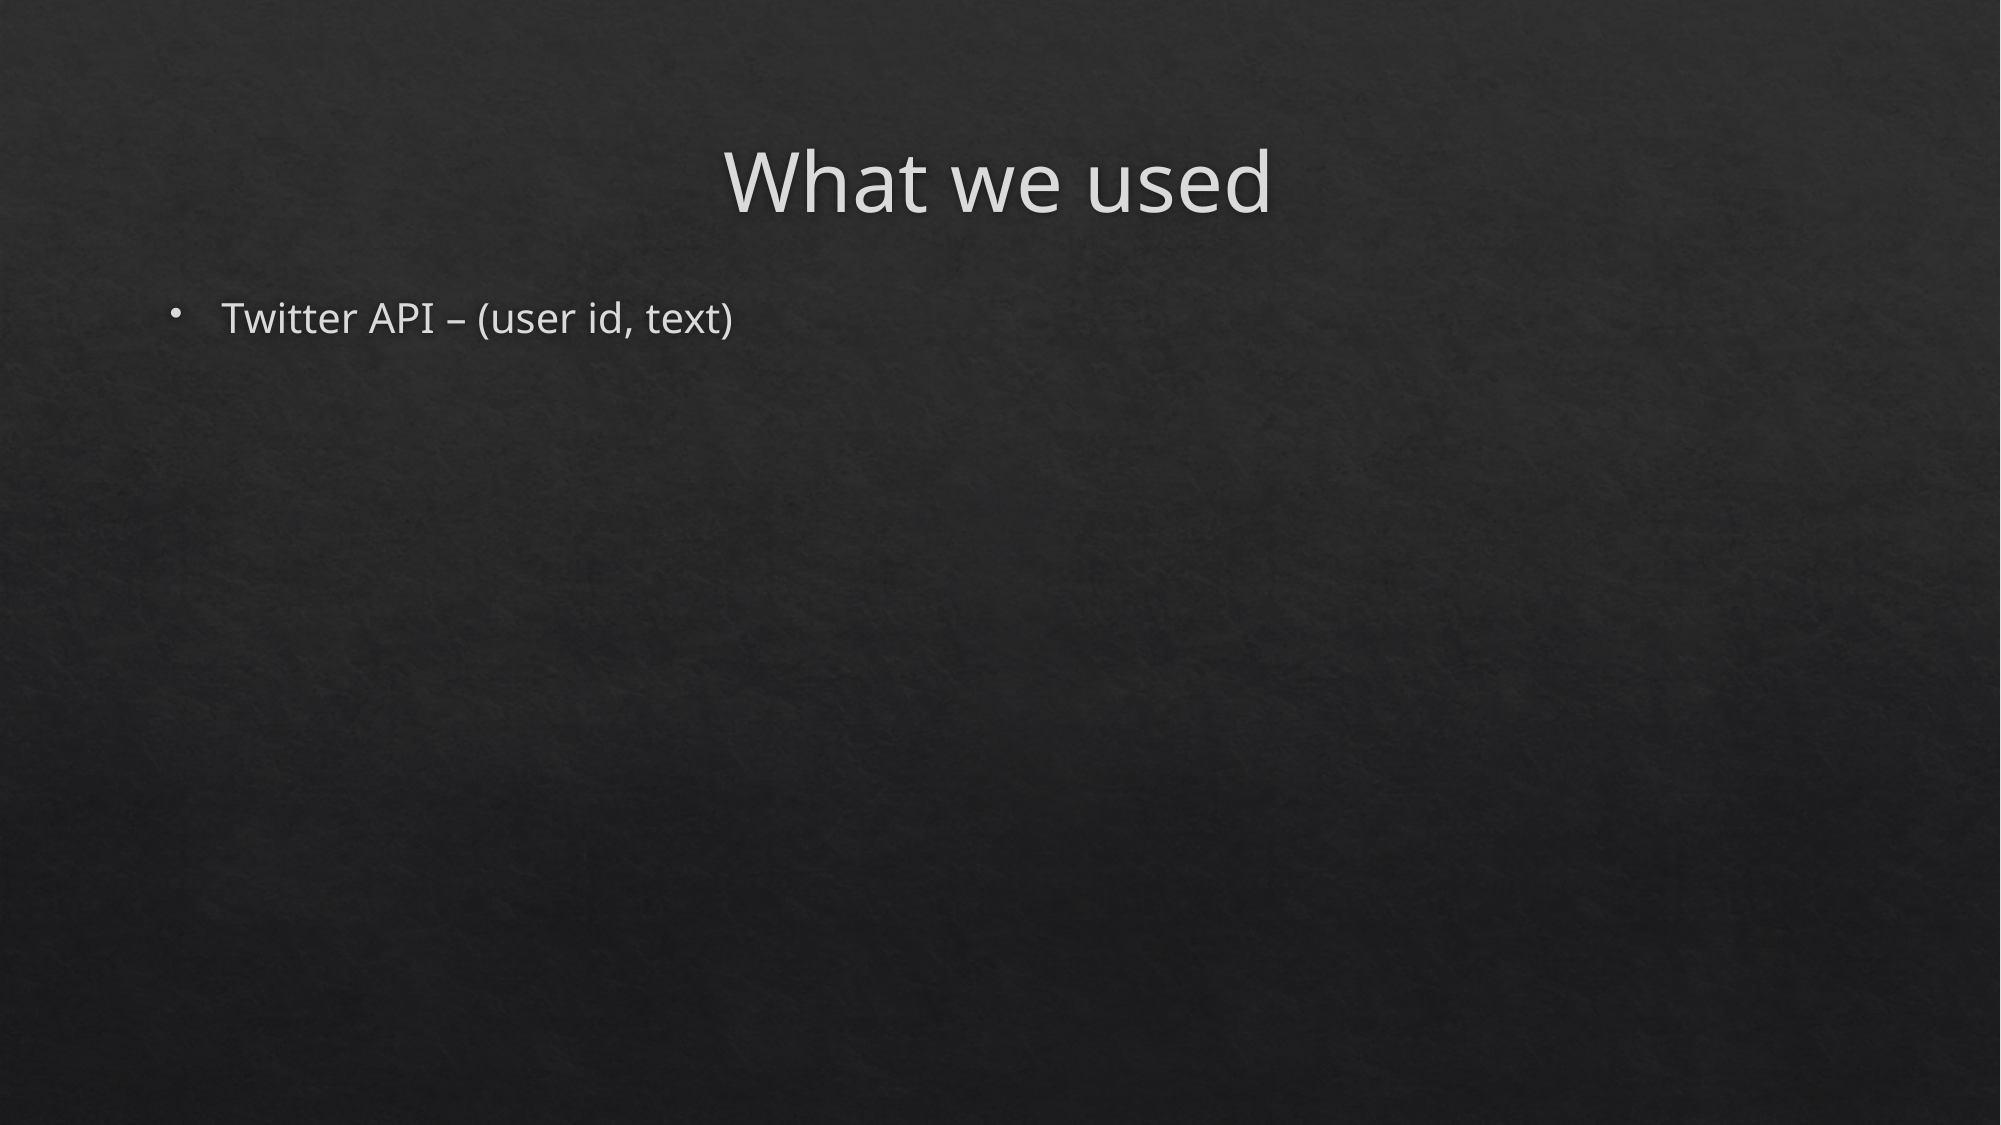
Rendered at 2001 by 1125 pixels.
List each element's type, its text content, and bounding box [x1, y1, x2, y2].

title What we used [149, 99, 1849, 260]
list Twitter API – (user id, text) [149, 284, 1849, 950]
